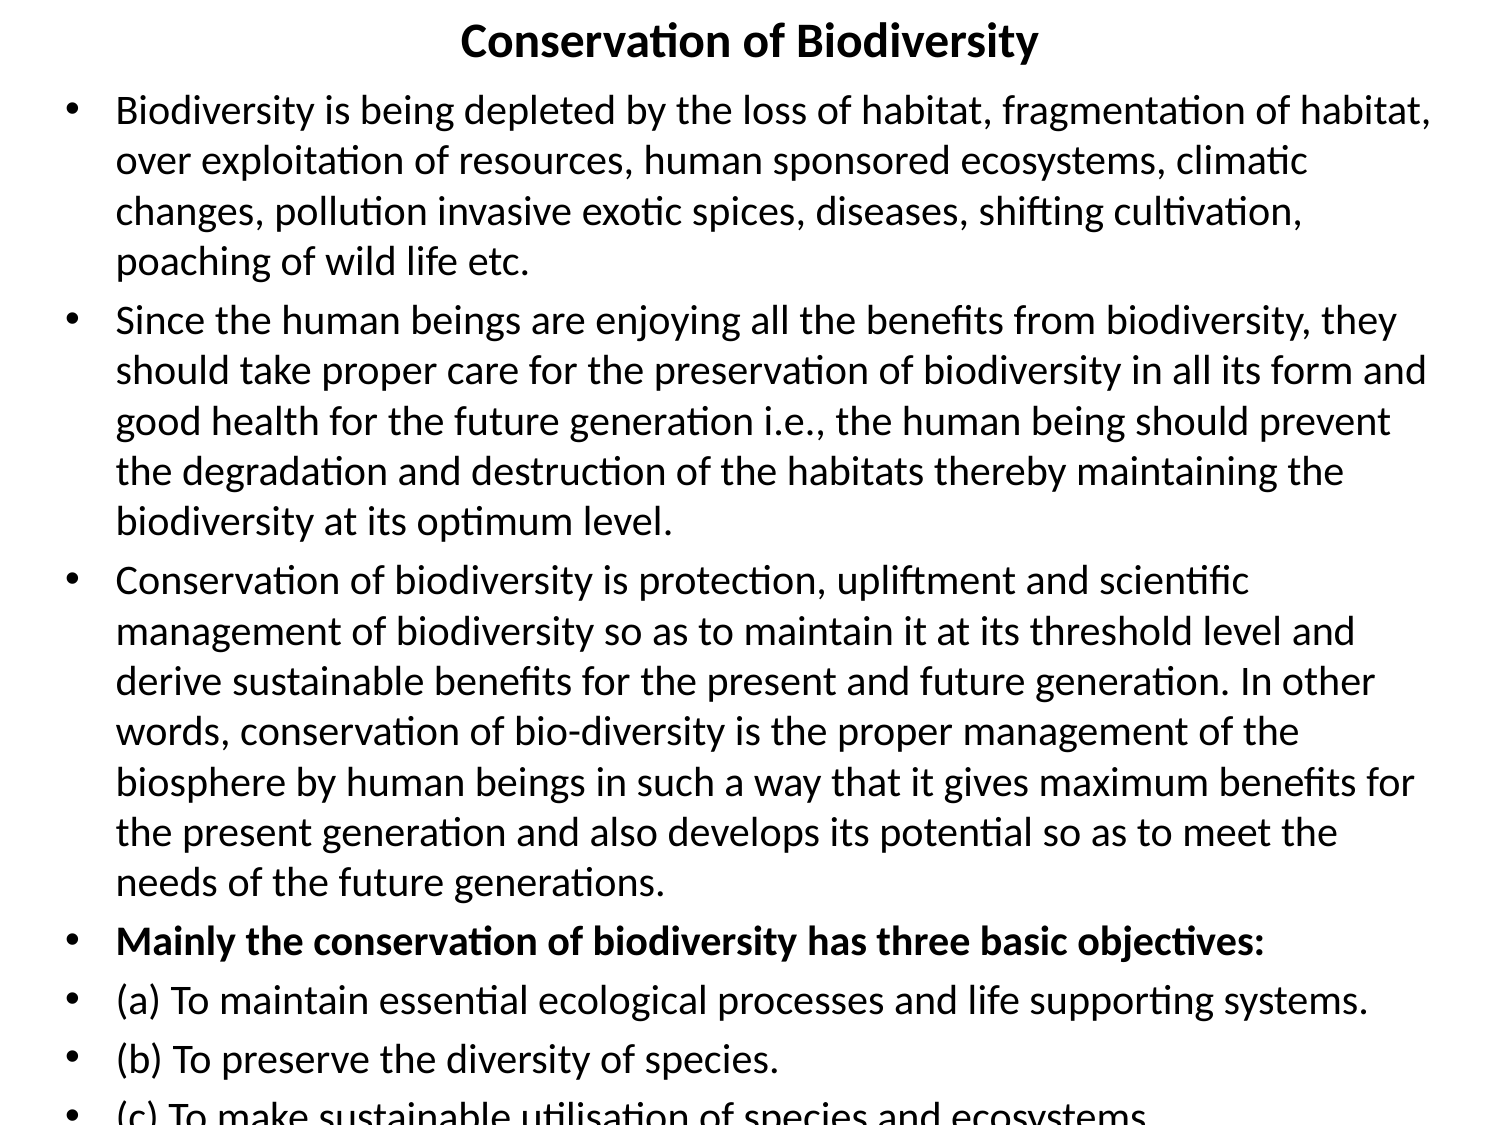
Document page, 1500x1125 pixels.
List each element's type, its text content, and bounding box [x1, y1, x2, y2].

list Biodiversity is being depleted by the loss of habitat, fragmentation of habitat, over exploitation of resources, human sponsored ecosystems, climatic changes, pollution invasive exotic spices, diseases, shifting cultivation, poaching of wild life etc. Since the human beings are enjoying all the benefits from biodiversity, they should take proper care for the preservation of biodiversity in all its form and good health for the future generation i.e., the human being should prevent the degradation and destruction of the habitats thereby maintaining the biodiversity at its optimum level. Conservation of biodiversity is protection, upliftment and scientific management of biodiversity so as to maintain it at its threshold level and derive sustainable benefits for the present and future generation. In other words, conservation of bio-diversity is the proper management of the biosphere by human beings in such a way that it gives maximum benefits for the present generation and also develops its potential so as to meet the needs of the future generations. Mainly the conservation of biodiversity has three basic objectives: (a) To maintain essential ecological processes and life supporting systems. (b) To preserve the diversity of species. (c) To make sustainable utilisation of species and ecosystems. [50, 75, 1463, 1125]
title Conservation of Biodiversity [75, 0, 1425, 75]
